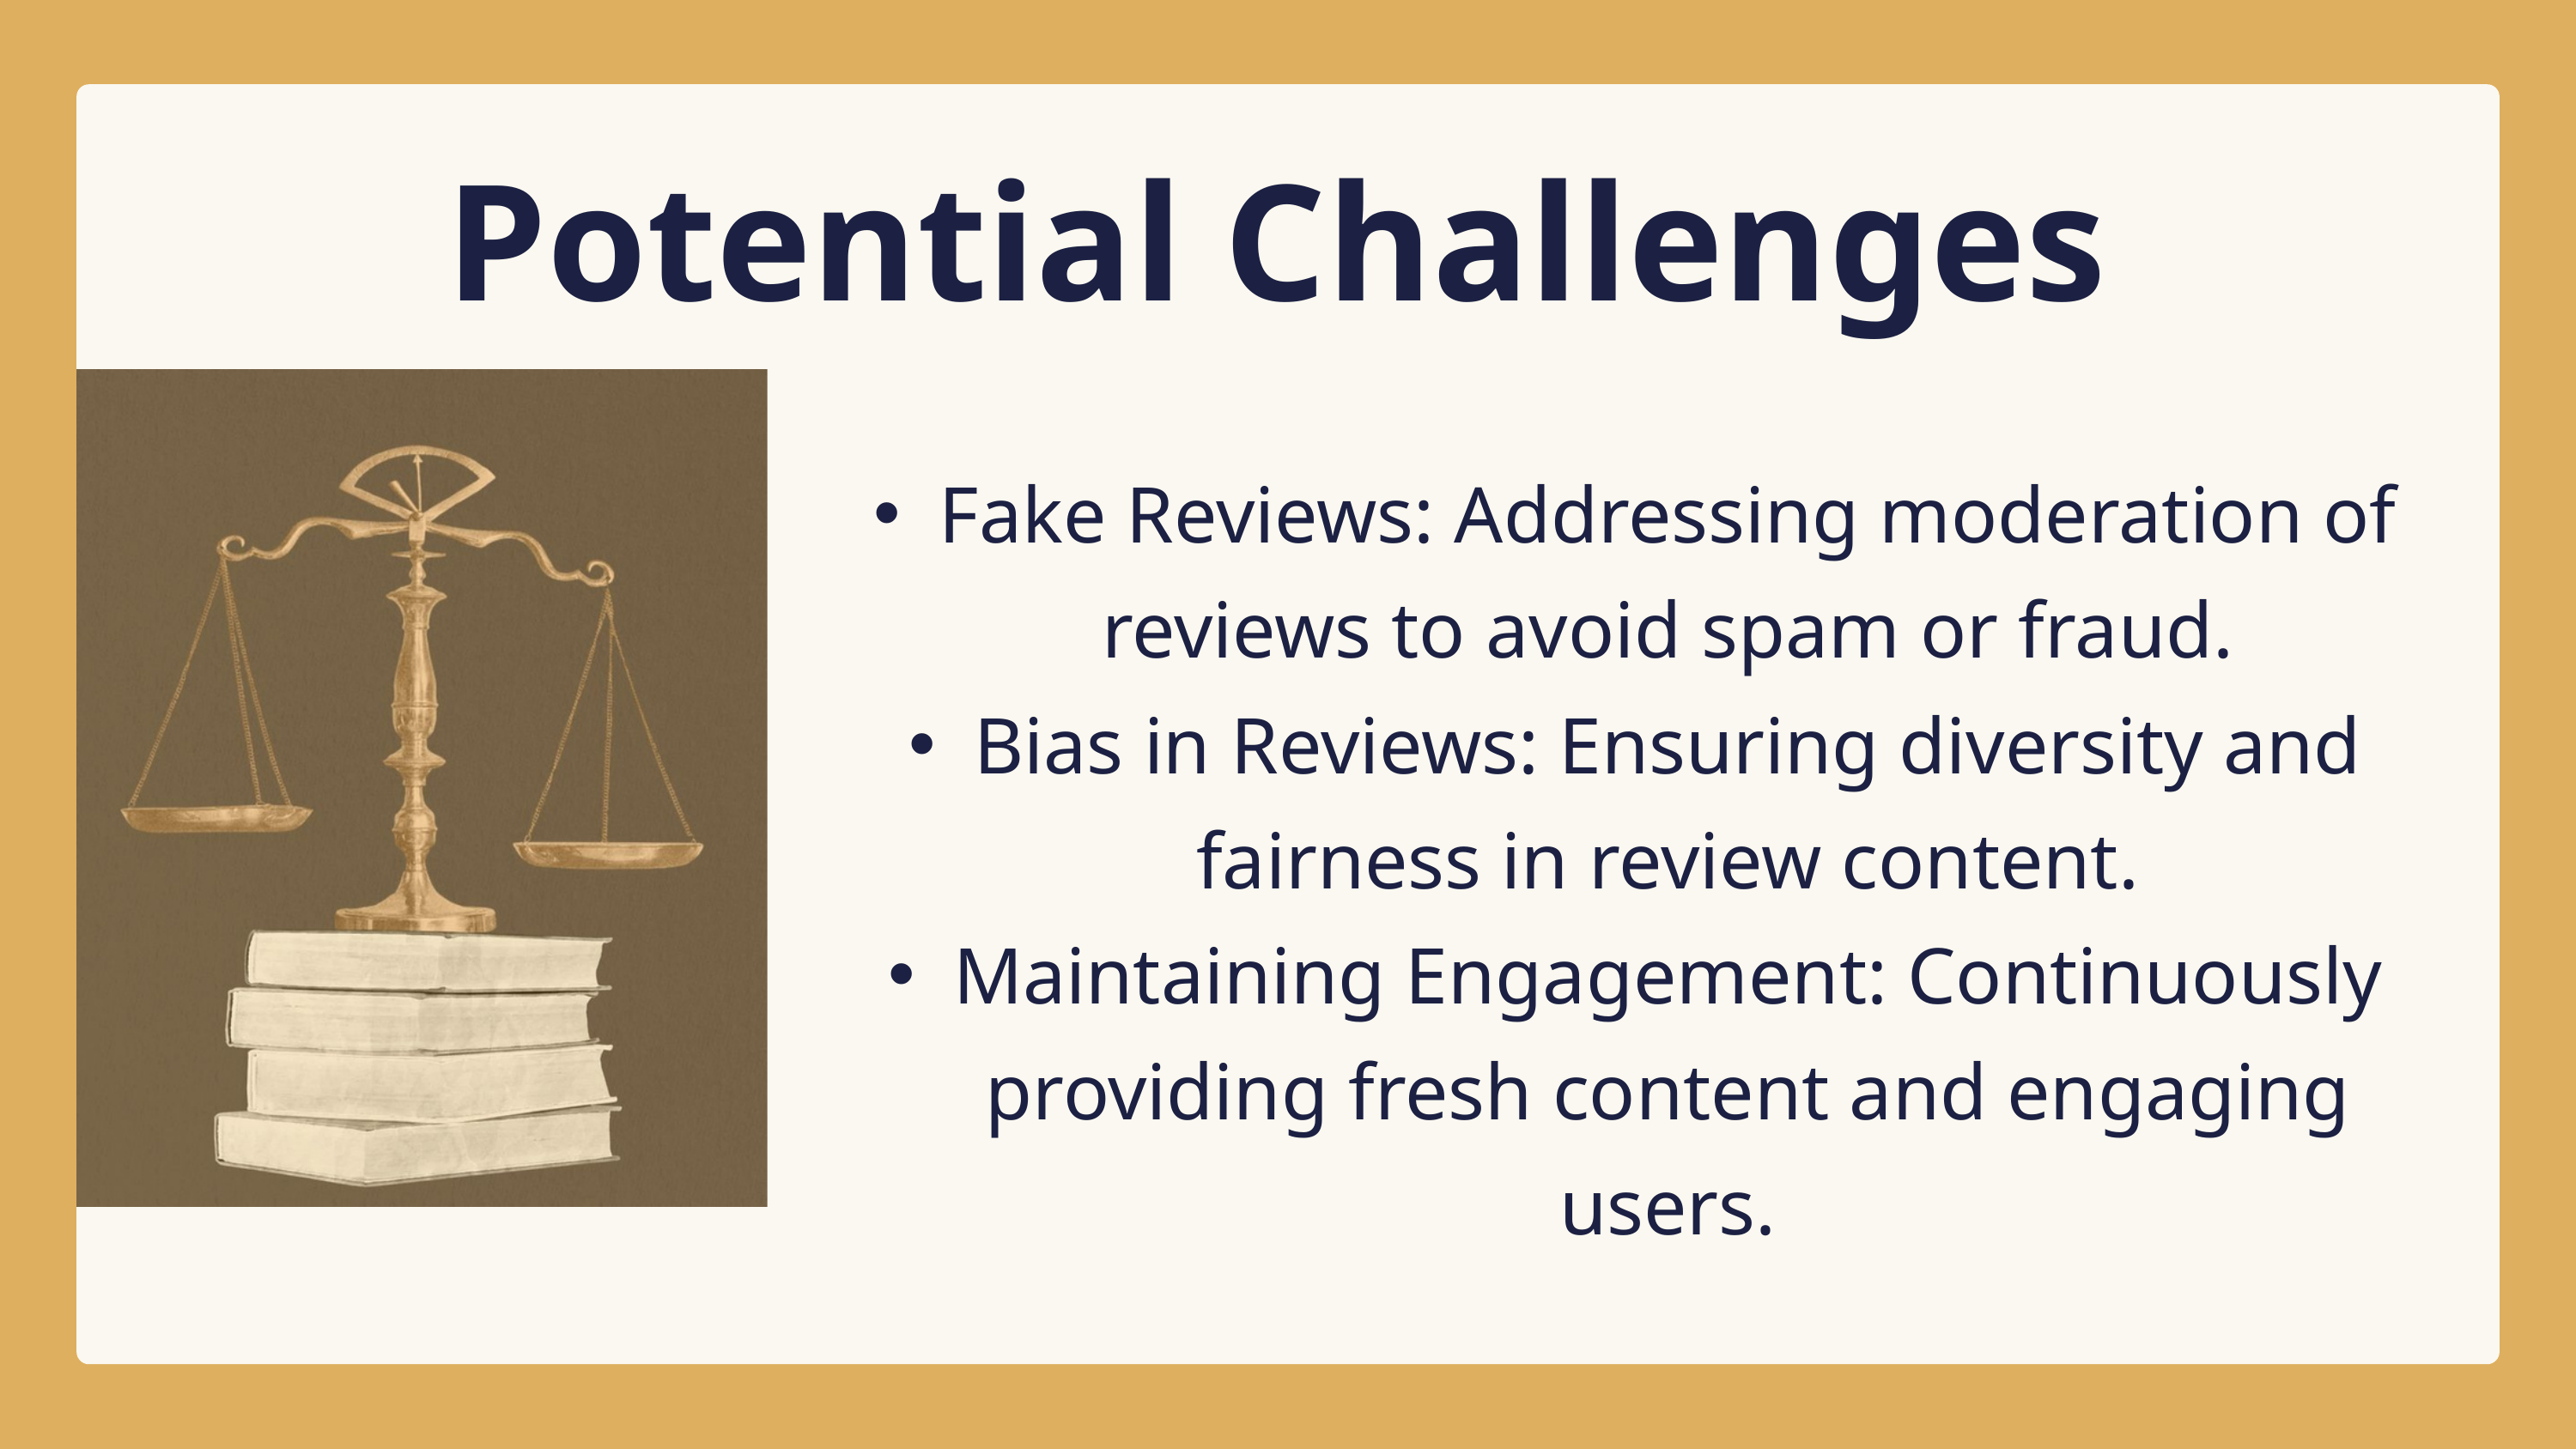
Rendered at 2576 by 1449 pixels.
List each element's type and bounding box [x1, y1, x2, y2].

text_box [76, 83, 2500, 1365]
